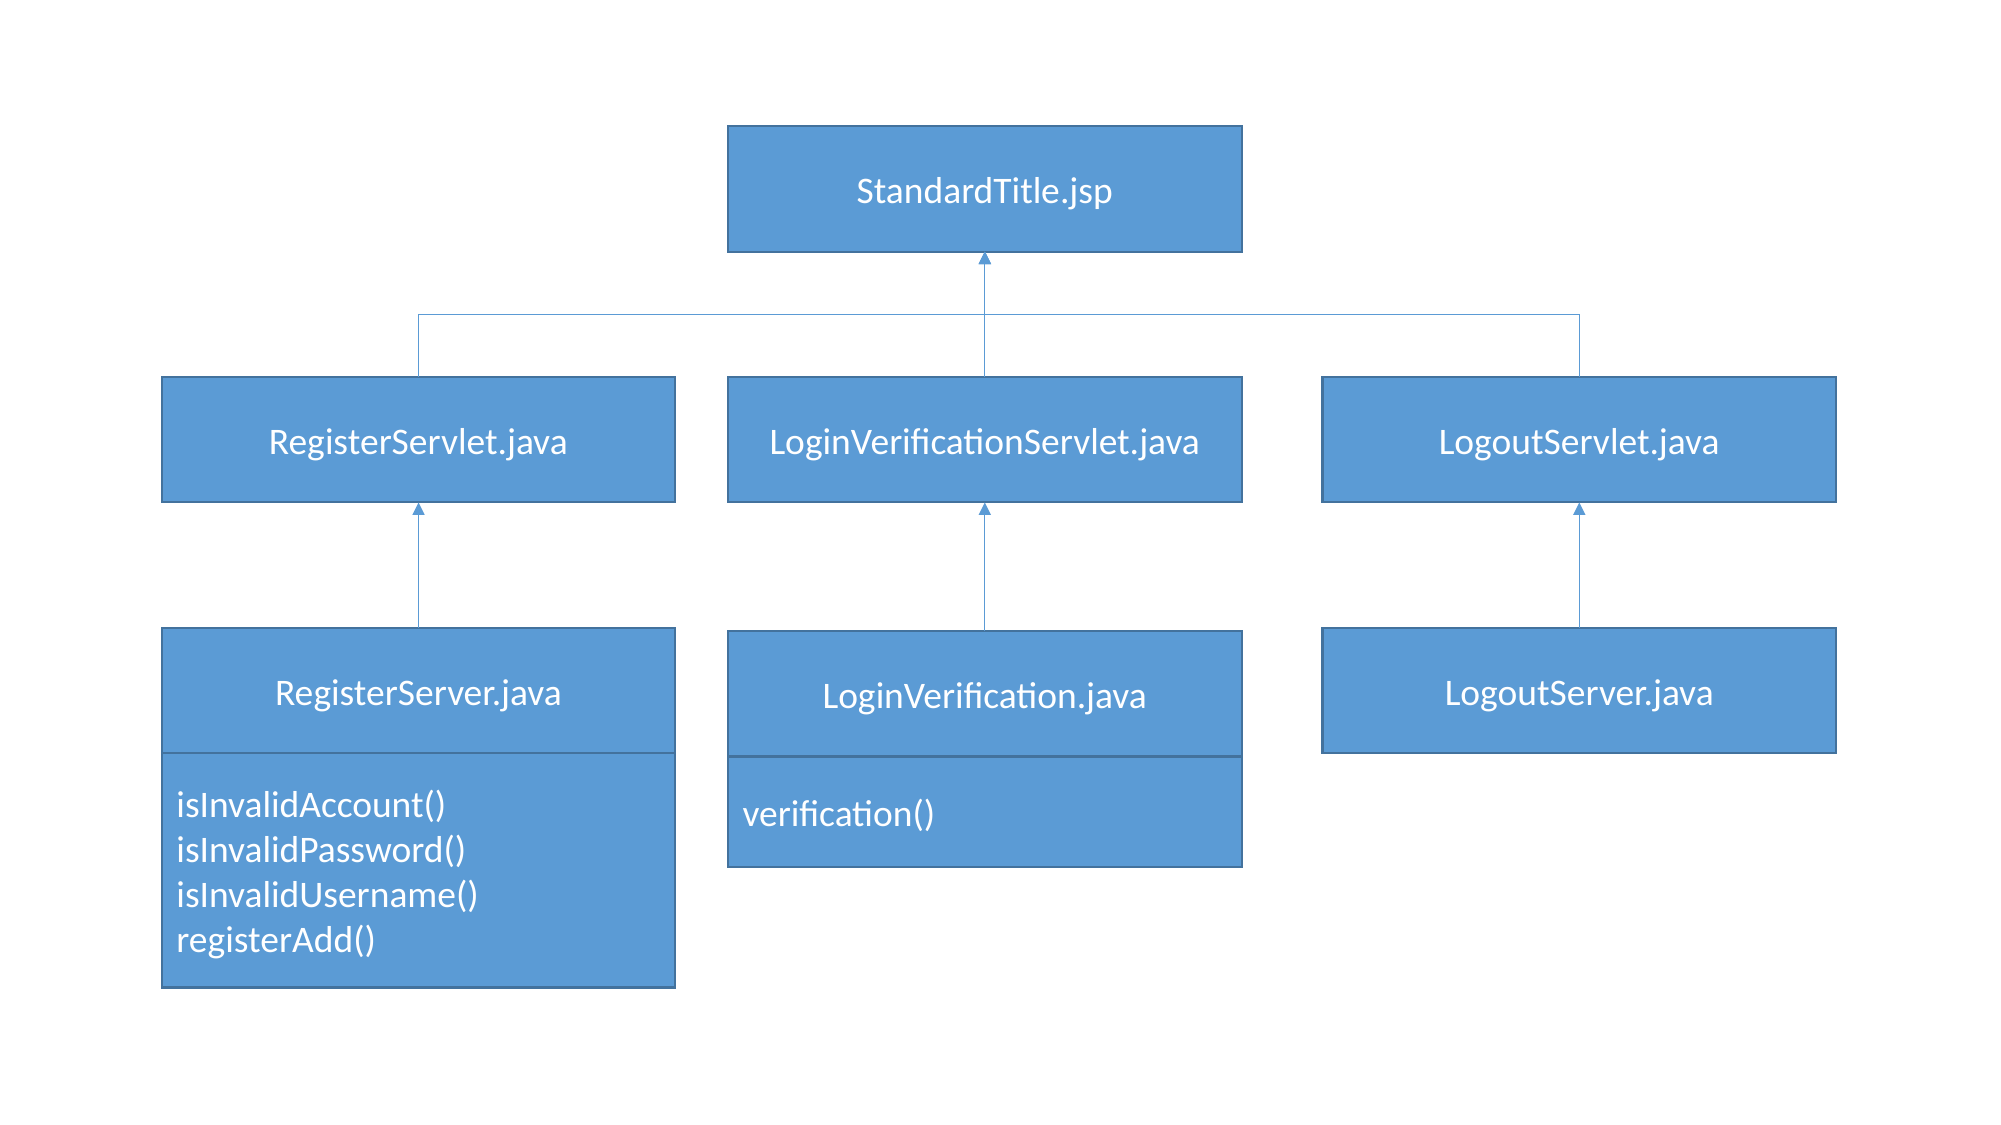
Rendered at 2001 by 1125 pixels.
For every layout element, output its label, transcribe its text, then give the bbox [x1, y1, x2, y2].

text_box LoginVerificationServlet.java [765, 376, 1219, 503]
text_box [1219, 17, 1345, 612]
text_box LogoutServlet.java [1345, 376, 1837, 503]
text_box StandardTitle.jsp [765, 125, 1219, 253]
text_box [639, 31, 765, 598]
text_box LogoutServer.java [1321, 627, 1837, 754]
text_box verification() [727, 756, 1243, 868]
text_box LoginVerification.java [727, 630, 1243, 756]
text_box RegisterServer.java [161, 627, 676, 752]
text_box RegisterServlet.java [161, 376, 639, 503]
text_box isInvalidAccount() isInvalidPassword() isInvalidUsername() registerAdd() [161, 752, 676, 989]
